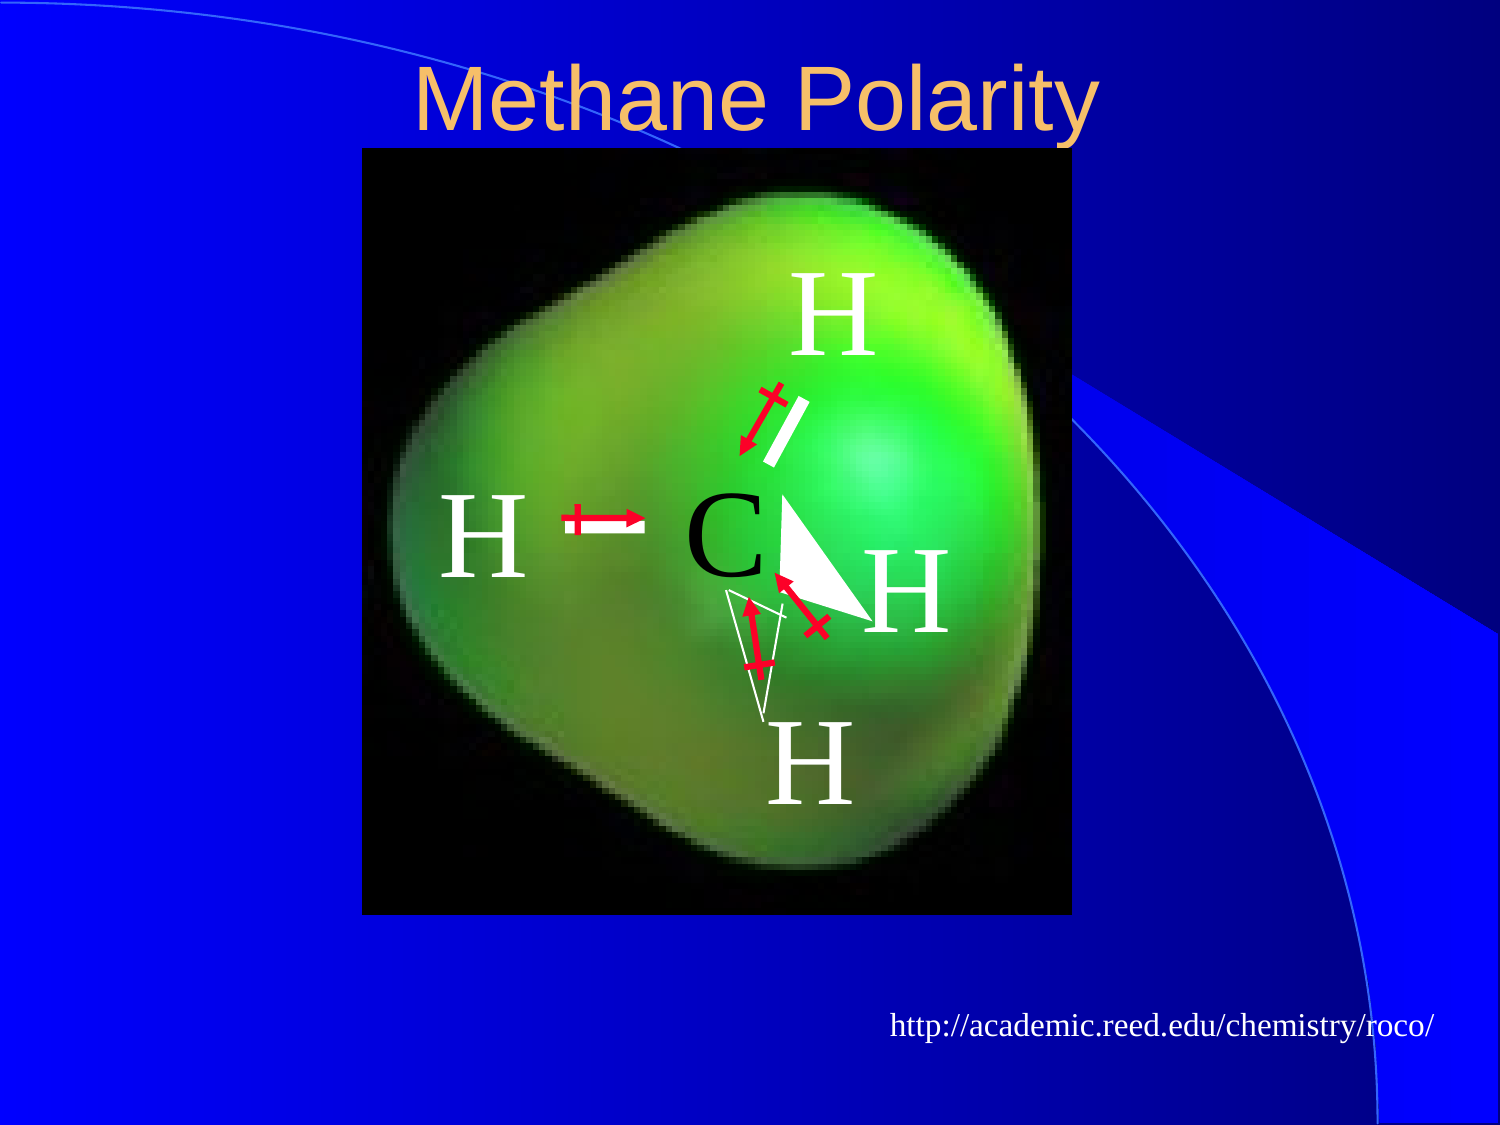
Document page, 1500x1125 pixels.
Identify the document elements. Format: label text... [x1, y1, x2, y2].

picture [361, 148, 1072, 916]
title Methane Polarity [79, 0, 1435, 188]
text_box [773, 573, 829, 640]
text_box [727, 606, 783, 673]
text_box http://academic.reed.edu/chemistry/roco/ [591, 995, 1450, 1051]
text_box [740, 391, 796, 459]
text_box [575, 485, 631, 552]
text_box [690, 625, 823, 687]
